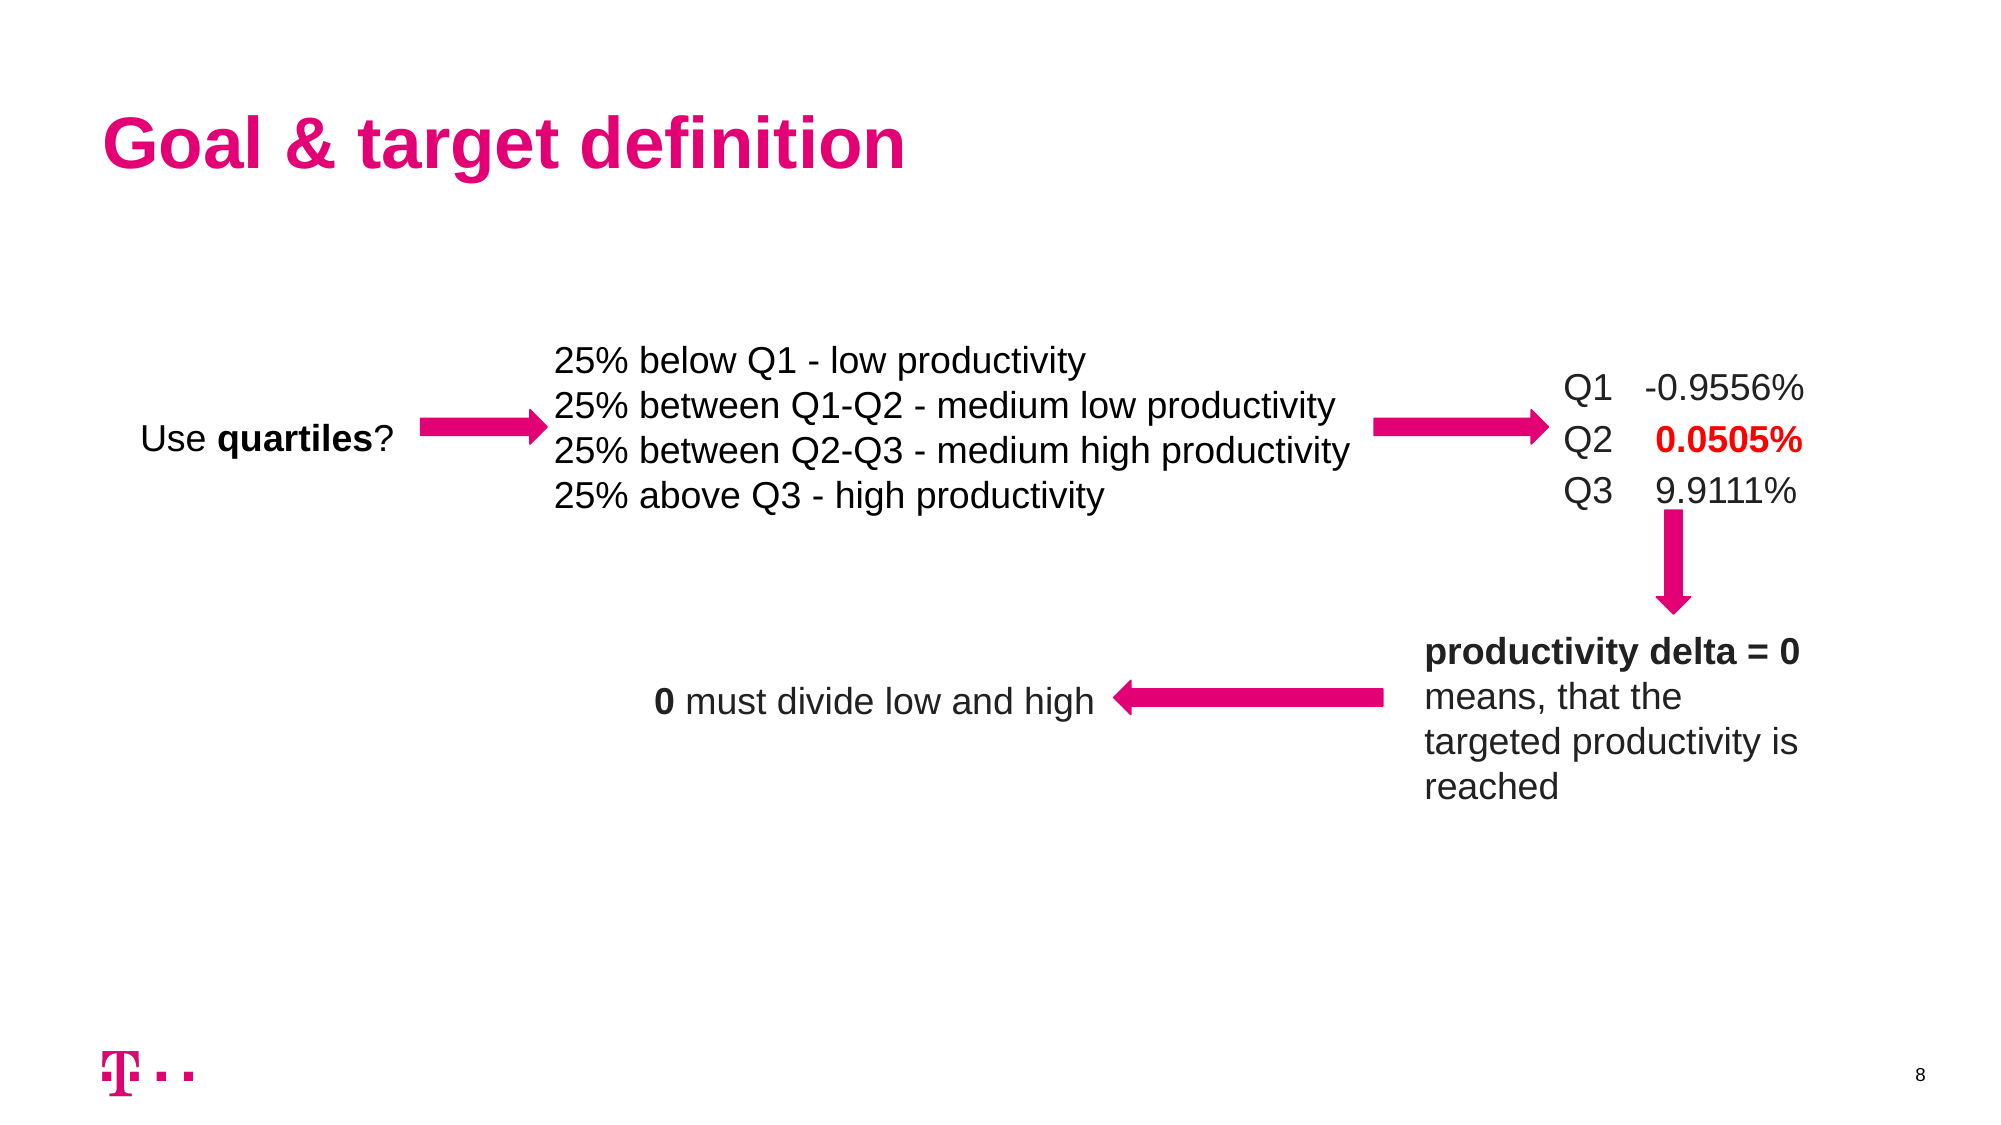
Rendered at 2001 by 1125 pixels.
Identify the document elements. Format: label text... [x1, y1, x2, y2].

picture [87, 1036, 201, 1111]
text_box [1531, 436, 1540, 445]
text_box [1374, 409, 1548, 426]
text_box 25% below Q1 - low productivity 25% between Q1-Q2 - medium low productivity 25% between Q2-Q3 - medium high productivity 25% above Q3 - high productivity [538, 320, 1375, 531]
text_box 0 must divide low and high [639, 662, 1137, 733]
text_box [1113, 680, 1383, 715]
slide_number ‹#› [1915, 1047, 1957, 1101]
text_box Q1 -0.9556% Q2 0.0505% Q3 9.9111% [1548, 341, 1836, 513]
text_box Goal & target definition [102, 66, 1898, 185]
text_box [1656, 510, 1691, 615]
text_box productivity delta = 0 means, that the targeted productivity is reached [1409, 611, 1836, 824]
text_box [420, 409, 548, 445]
text_box Use quartiles? [125, 391, 421, 462]
